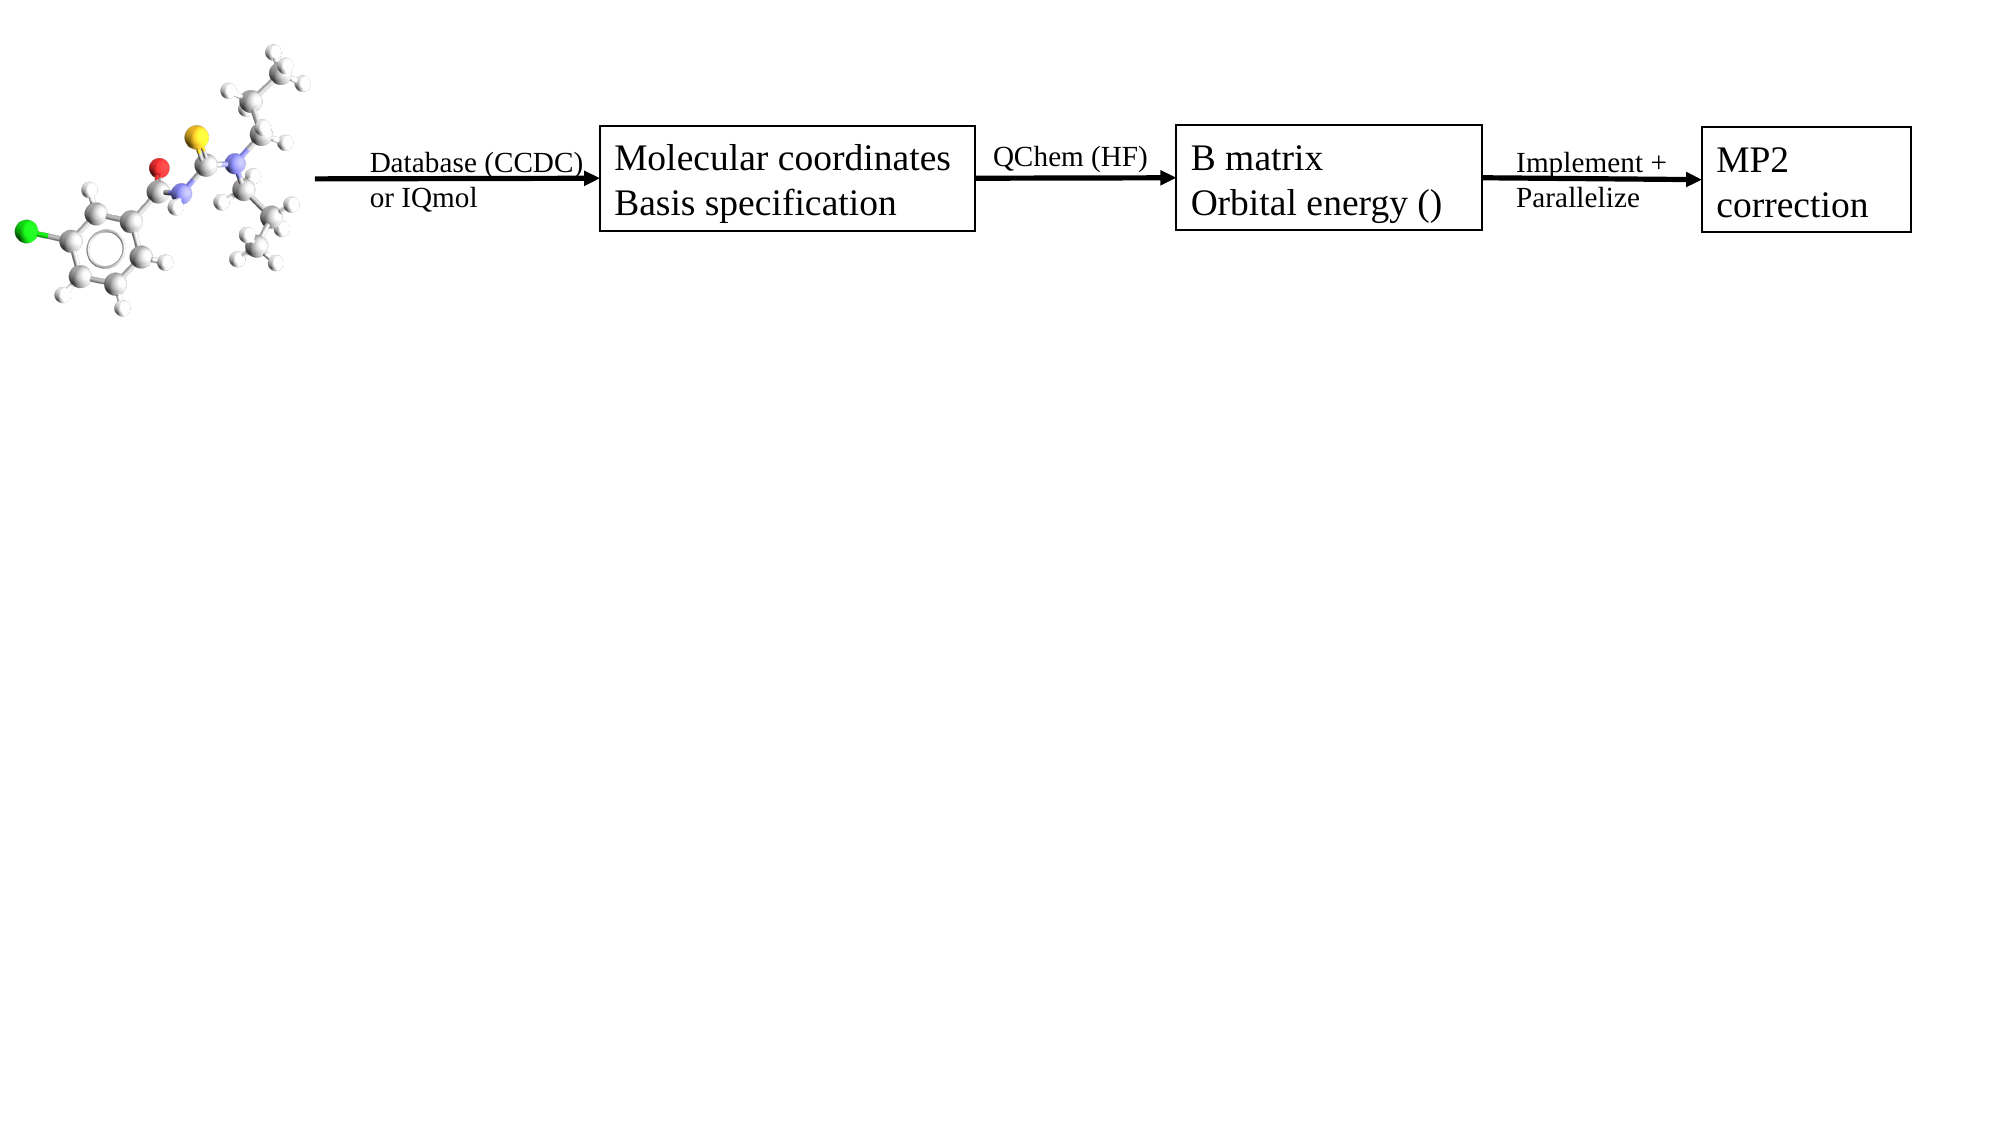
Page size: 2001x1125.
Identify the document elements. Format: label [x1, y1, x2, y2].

text_box [13, 40, 1911, 318]
